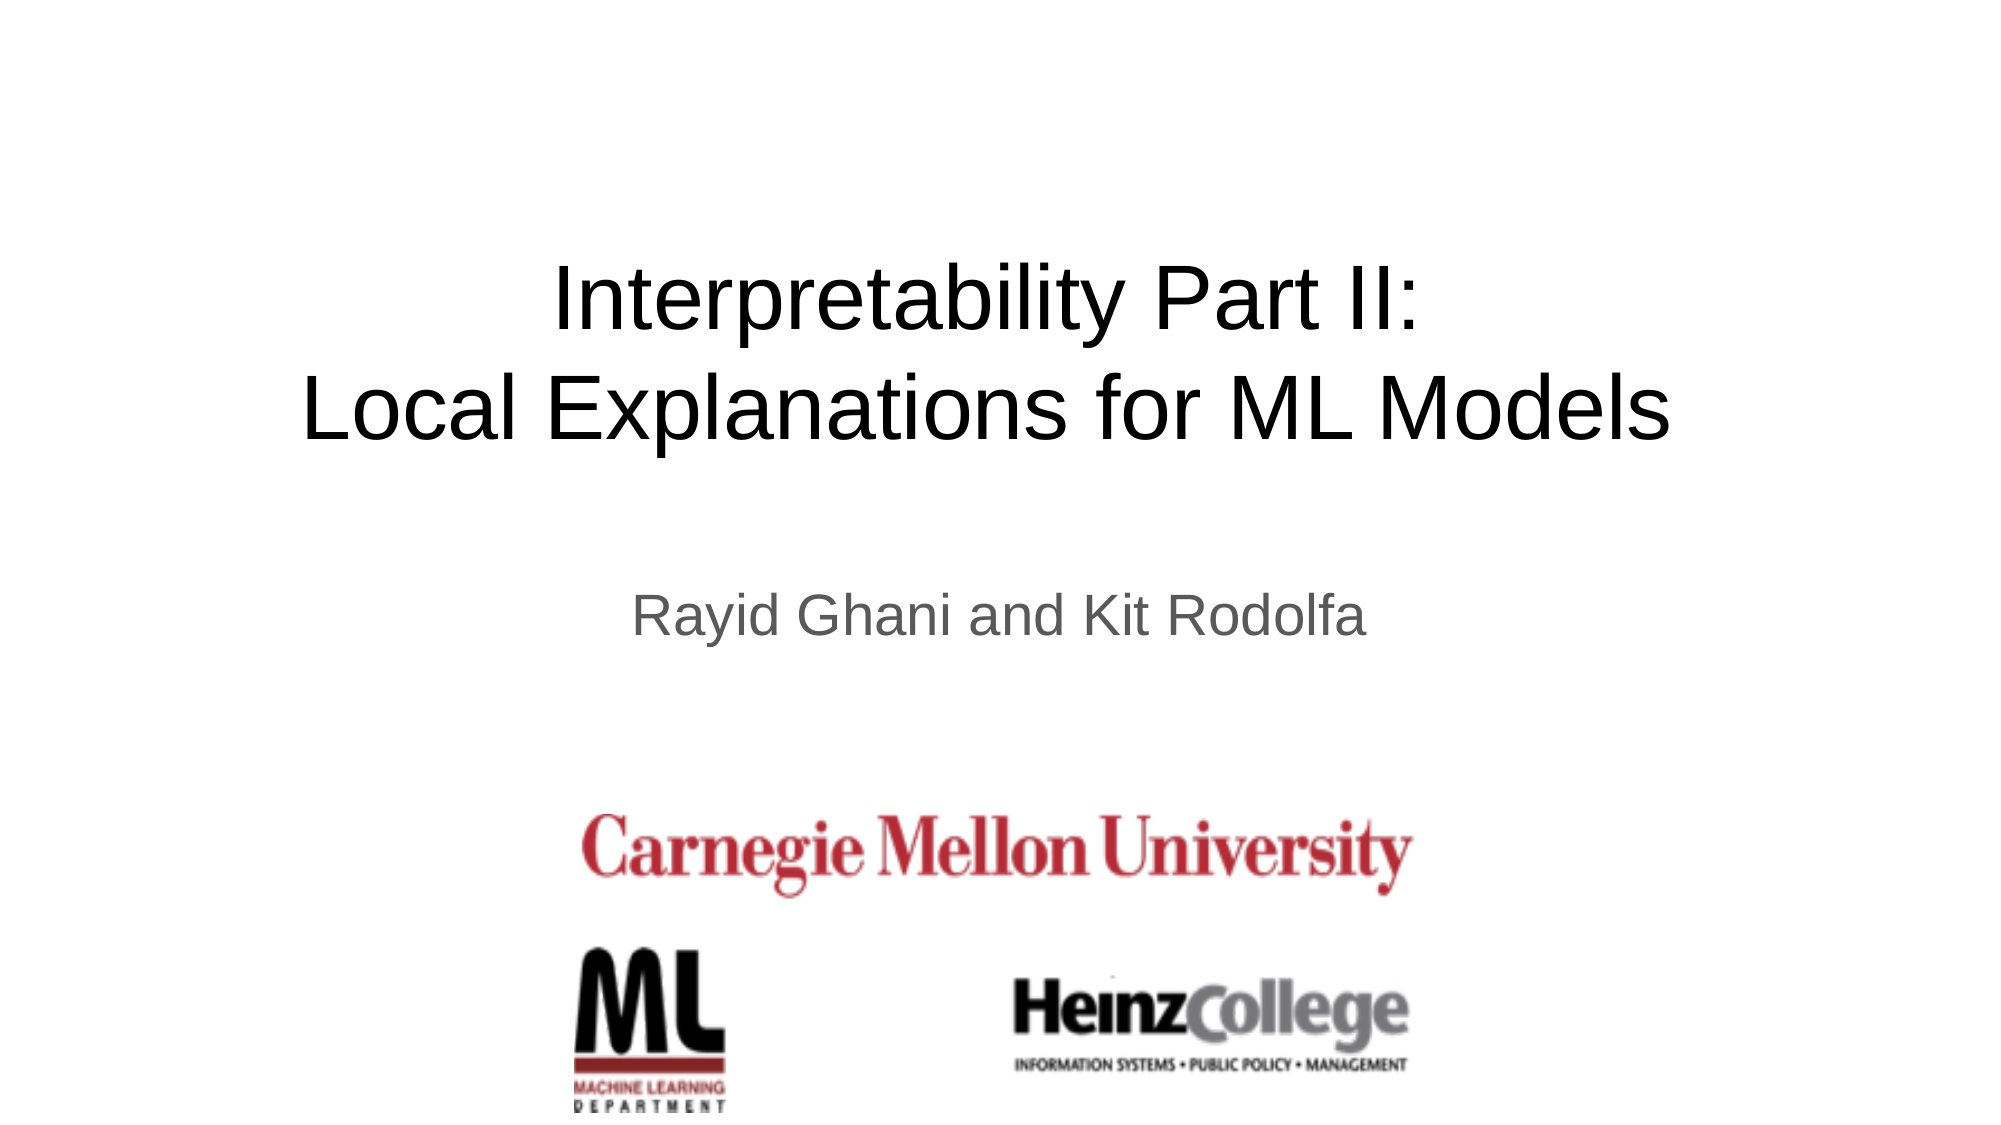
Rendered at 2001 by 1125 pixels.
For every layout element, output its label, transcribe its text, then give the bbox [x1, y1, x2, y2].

picture [573, 814, 1427, 1113]
text_box Interpretability Part II: Local Explanations for ML Models [0, 166, 2000, 553]
text_box Rayid Ghani and Kit Rodolfa [0, 562, 2000, 776]
